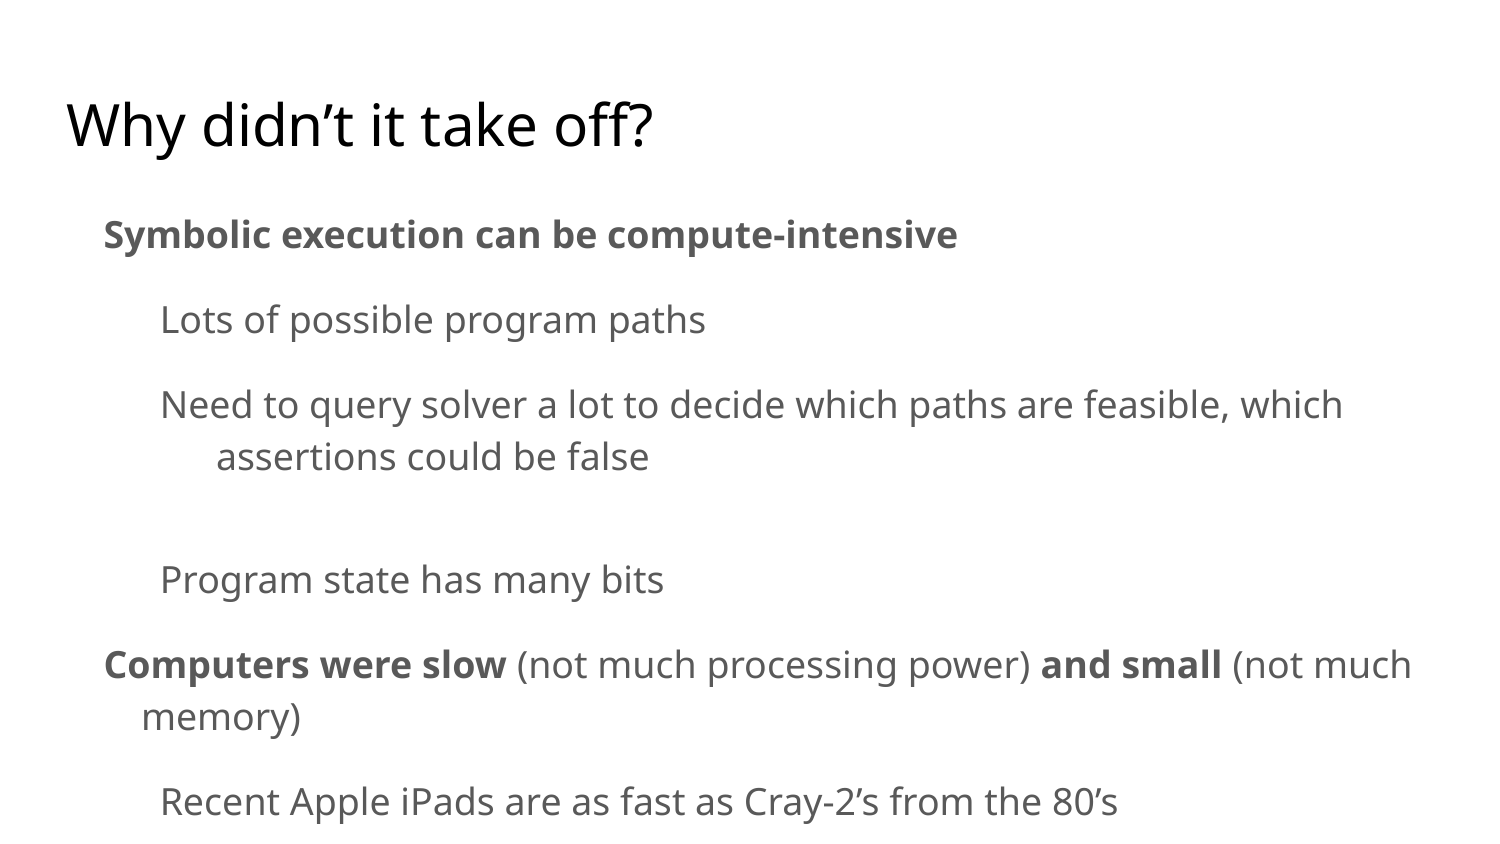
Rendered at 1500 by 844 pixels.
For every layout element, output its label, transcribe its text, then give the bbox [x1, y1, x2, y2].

title Why didn’t it take off? [51, 72, 1449, 167]
list Symbolic execution can be compute-intensive Lots of possible program paths Need to query solver a lot to decide which paths are feasible, which assertions could be false Program state has many bits Computers were slow (not much processing power) and small (not much memory) Recent Apple iPads are as fast as Cray-2’s from the 80’s [51, 189, 1449, 750]
